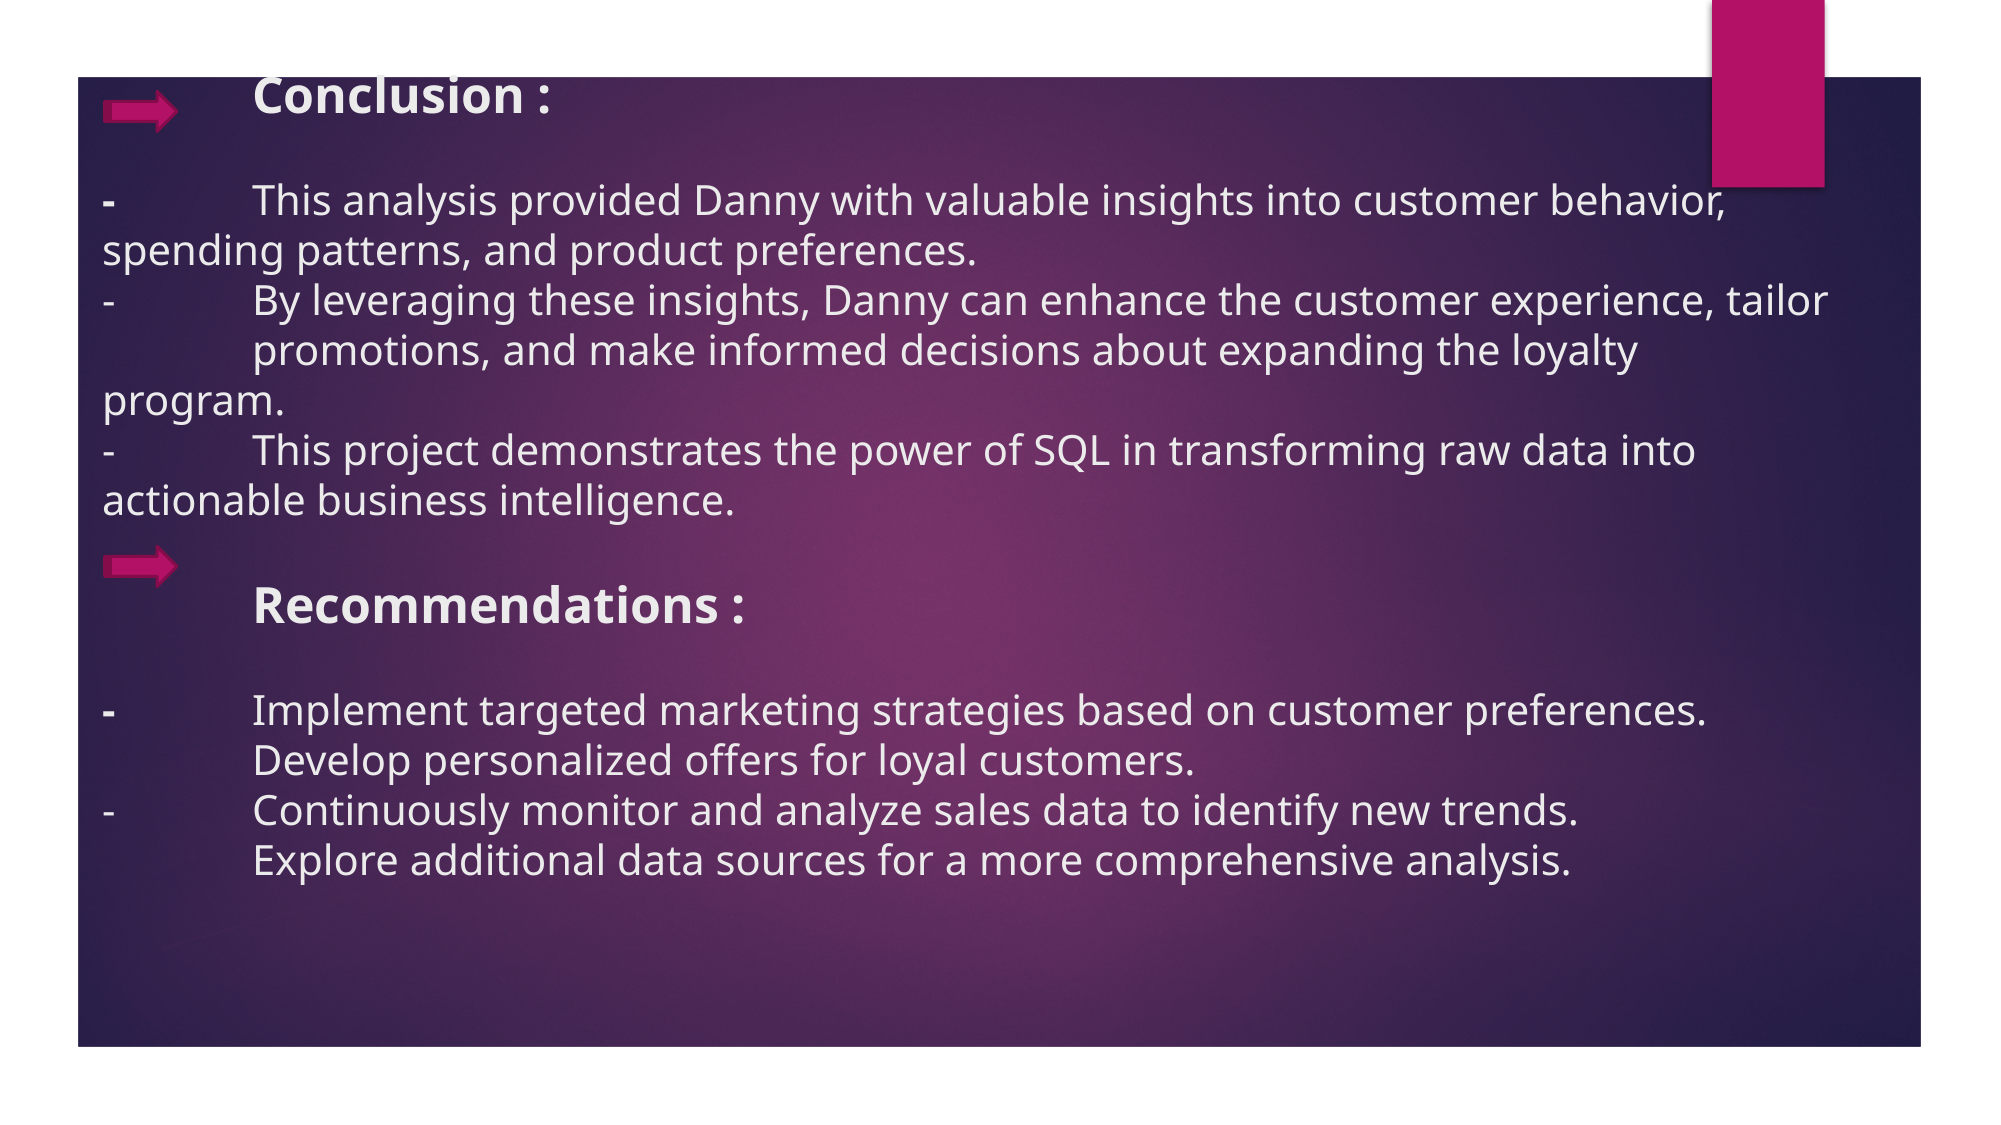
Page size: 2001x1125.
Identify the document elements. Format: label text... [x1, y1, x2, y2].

text_box [103, 89, 179, 133]
title Conclusion : - This analysis provided Danny with valuable insights into customer behavior, spending patterns, and product preferences. - By leveraging these insights, Danny can enhance the customer experience, tailor promotions, and make informed decisions about expanding the loyalty program. - This project demonstrates the power of SQL in transforming raw data into actionable business intelligence. Recommendations : - Implement targeted marketing strategies based on customer preferences. Develop personalized offers for loyal customers. - Continuously monitor and analyze sales data to identify new trends. Explore additional data sources for a more comprehensive analysis. [87, 78, 1846, 942]
text_box [103, 544, 179, 588]
